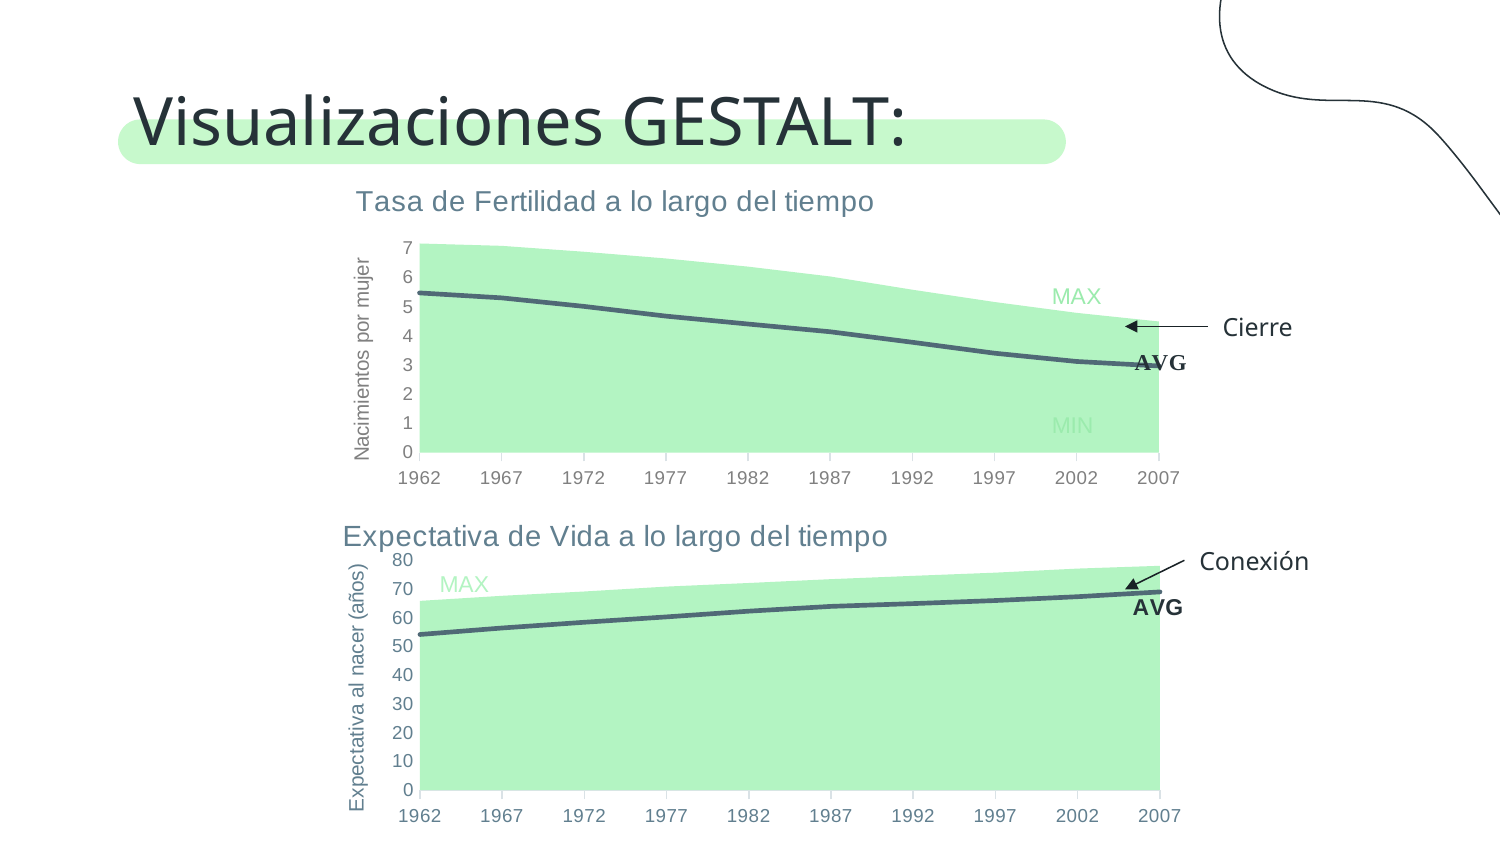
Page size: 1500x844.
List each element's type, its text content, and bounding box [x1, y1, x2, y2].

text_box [1124, 560, 1185, 590]
text_box Cierre [1212, 308, 1399, 345]
chart [321, 501, 1208, 828]
chart [321, 163, 1208, 490]
title Visualizaciones GESTALT: [118, 63, 1382, 165]
text_box Conexión [1212, 542, 1375, 579]
